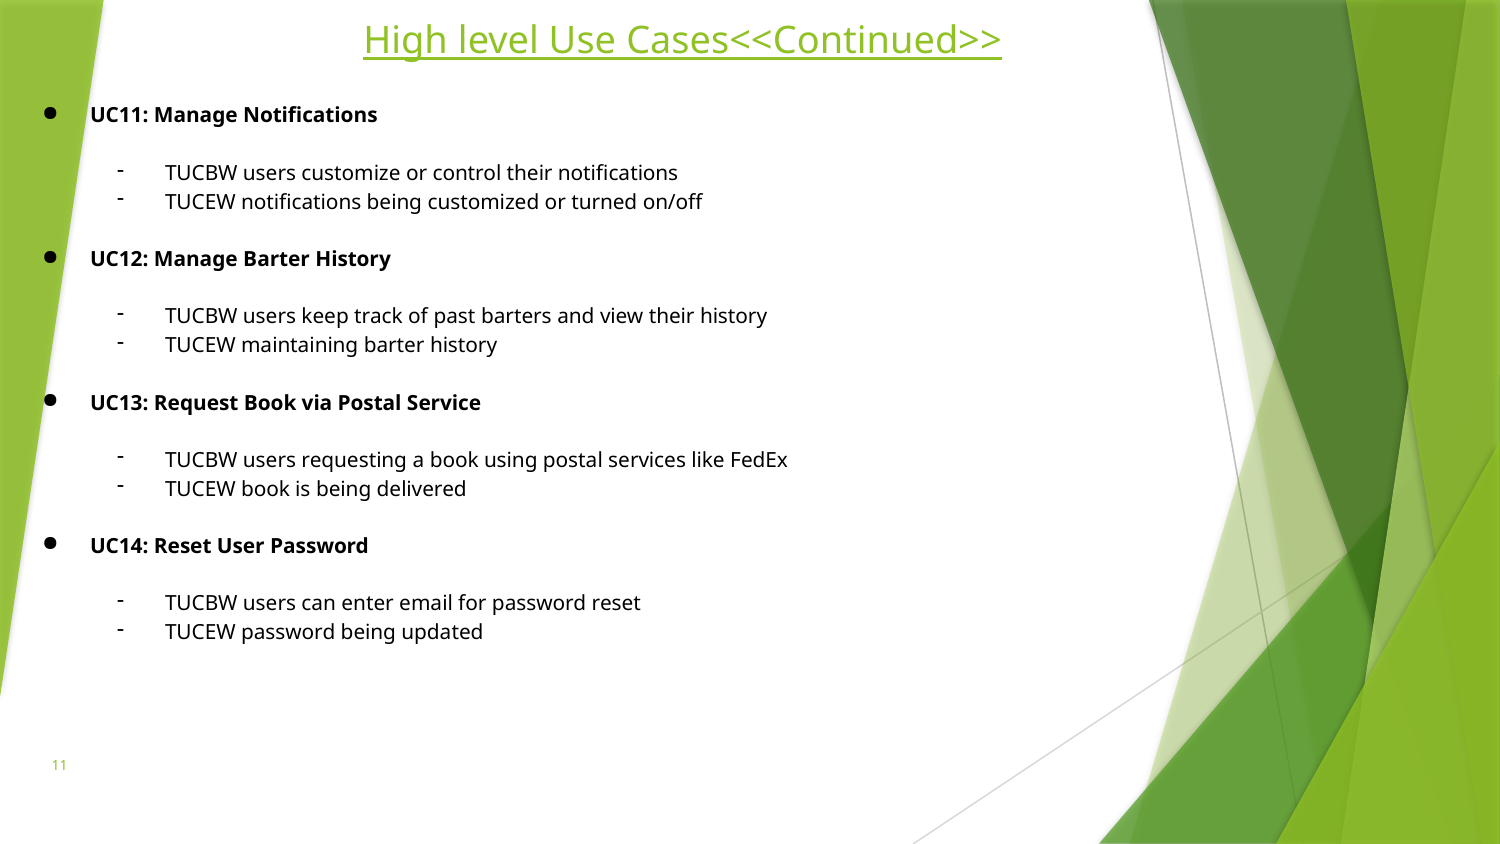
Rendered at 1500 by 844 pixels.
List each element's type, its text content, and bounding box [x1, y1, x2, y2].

text_box UC11: Manage Notifications TUCBW users customize or control their notifications TUCEW notifications being customized or turned on/off UC12: Manage Barter History TUCBW users keep track of past barters and view their history TUCEW maintaining barter history UC13: Request Book via Postal Service TUCBW users requesting a book using postal services like FedEx TUCEW book is being delivered UC14: Reset User Password TUCBW users can enter email for password reset TUCEW password being updated [0, 58, 1492, 817]
slide_number 11 [0, 743, 83, 789]
title High level Use Cases<<Continued>> [136, 0, 1230, 58]
